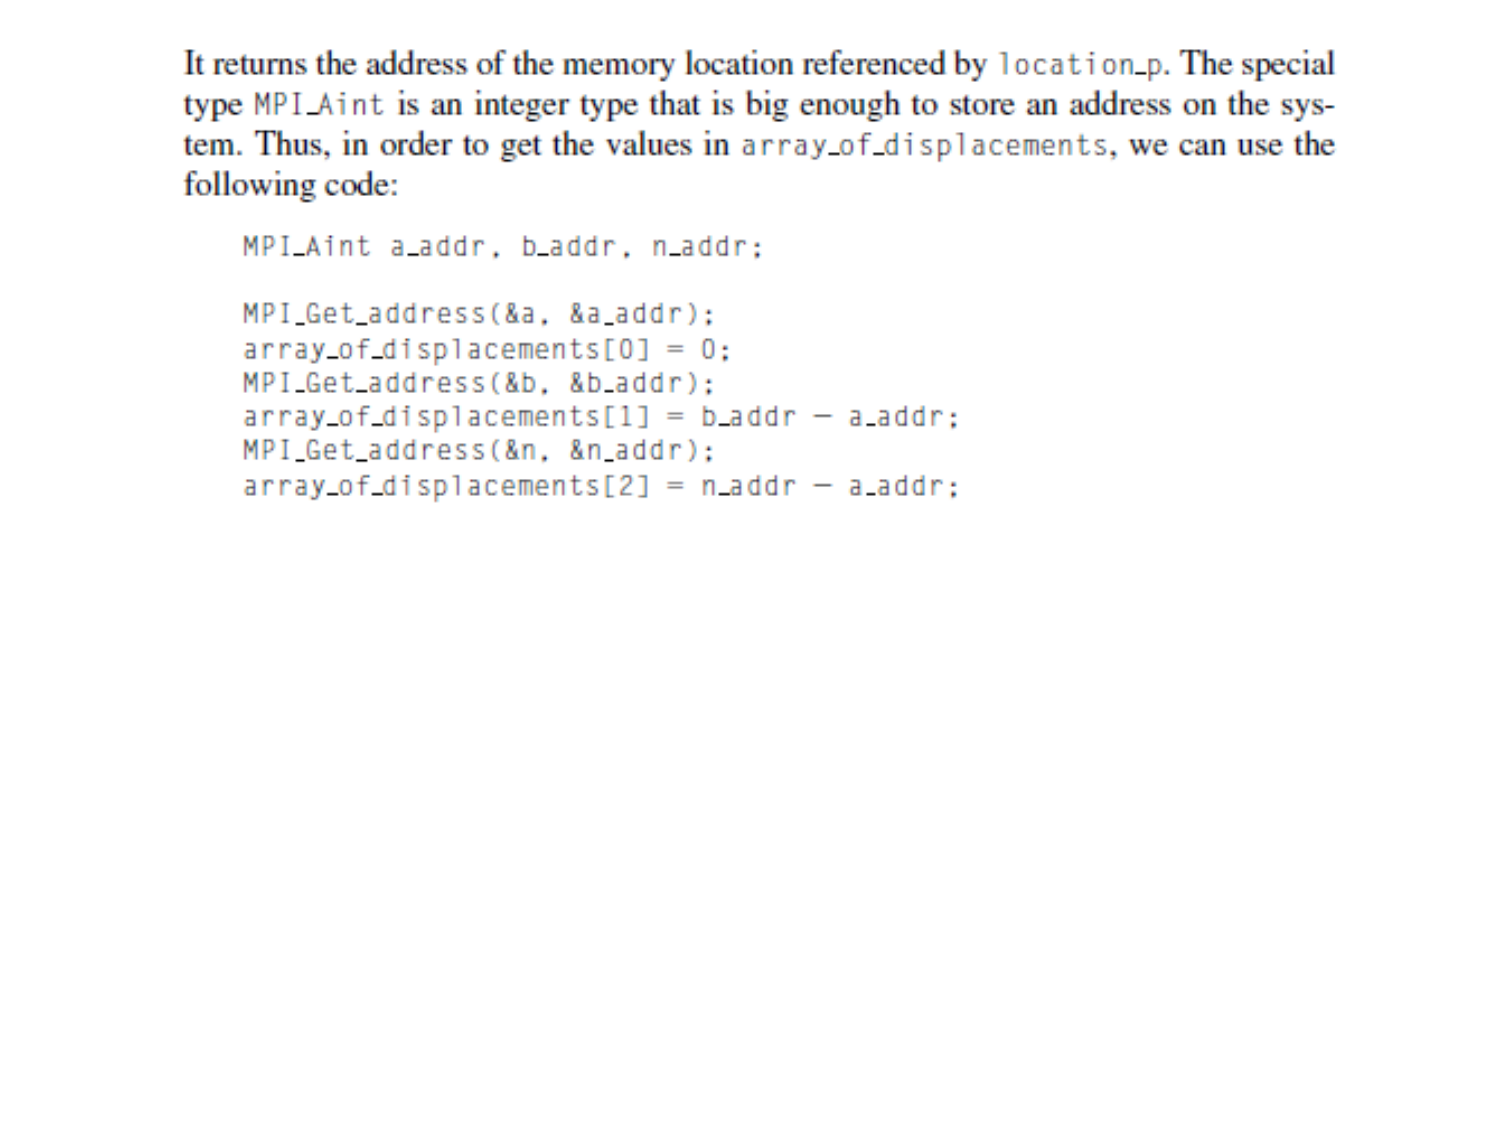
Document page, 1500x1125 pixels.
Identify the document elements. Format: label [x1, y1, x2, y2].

picture [162, 37, 1373, 526]
